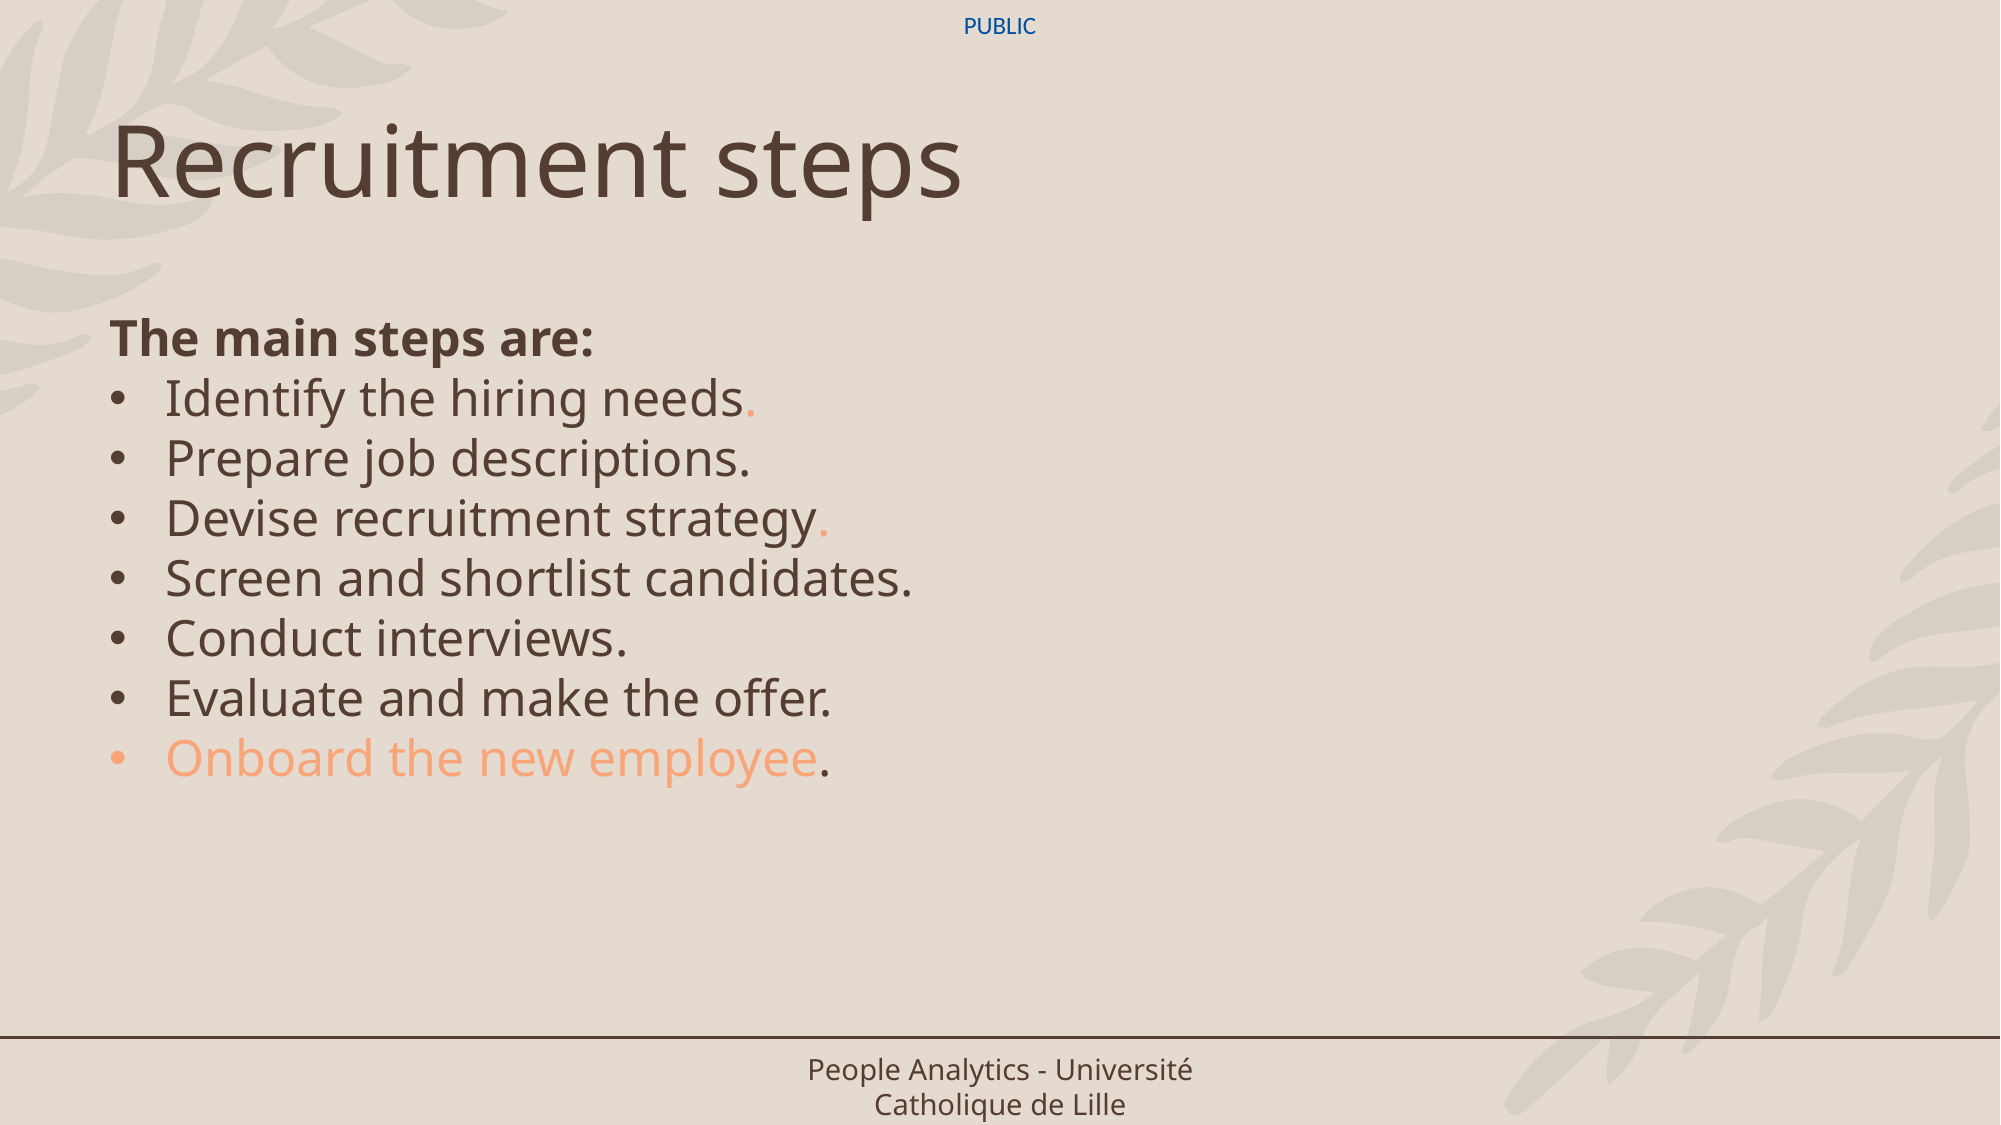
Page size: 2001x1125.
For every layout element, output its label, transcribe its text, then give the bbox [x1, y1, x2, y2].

footer People Analytics - Université Catholique de Lille [718, 1060, 1283, 1112]
title Recruitment steps [94, 115, 1595, 227]
text_box The main steps are: Identify the hiring needs. Prepare job descriptions. Devise recruitment strategy. Screen and shortlist candidates. Conduct interviews. Evaluate and make the offer. Onboard the new employee. [94, 299, 1096, 795]
